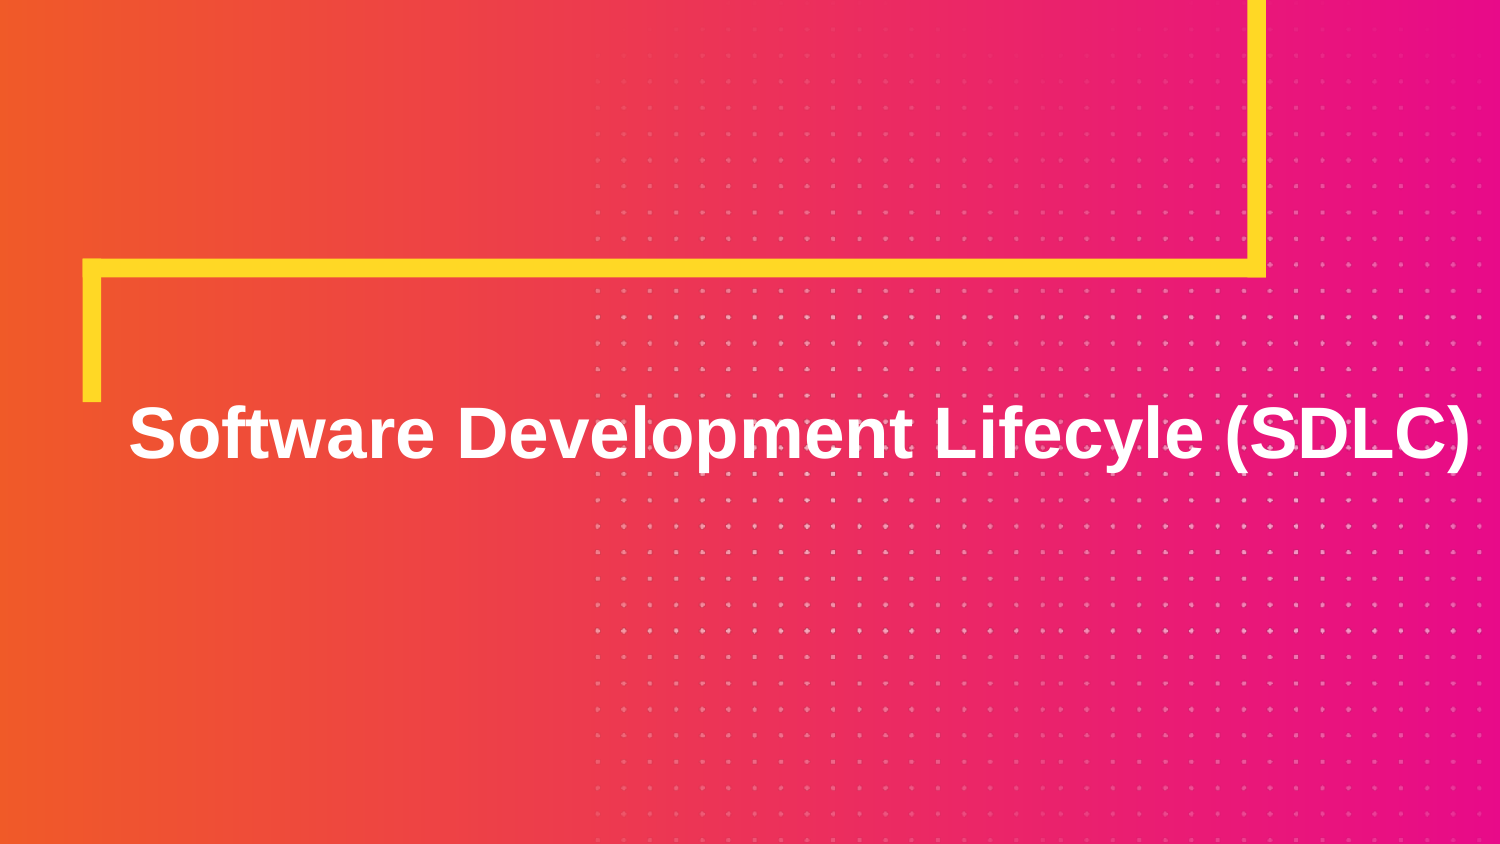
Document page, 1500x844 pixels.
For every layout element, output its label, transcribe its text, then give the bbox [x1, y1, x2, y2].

title Software Development Lifecyle (SDLC) [113, 394, 1500, 488]
